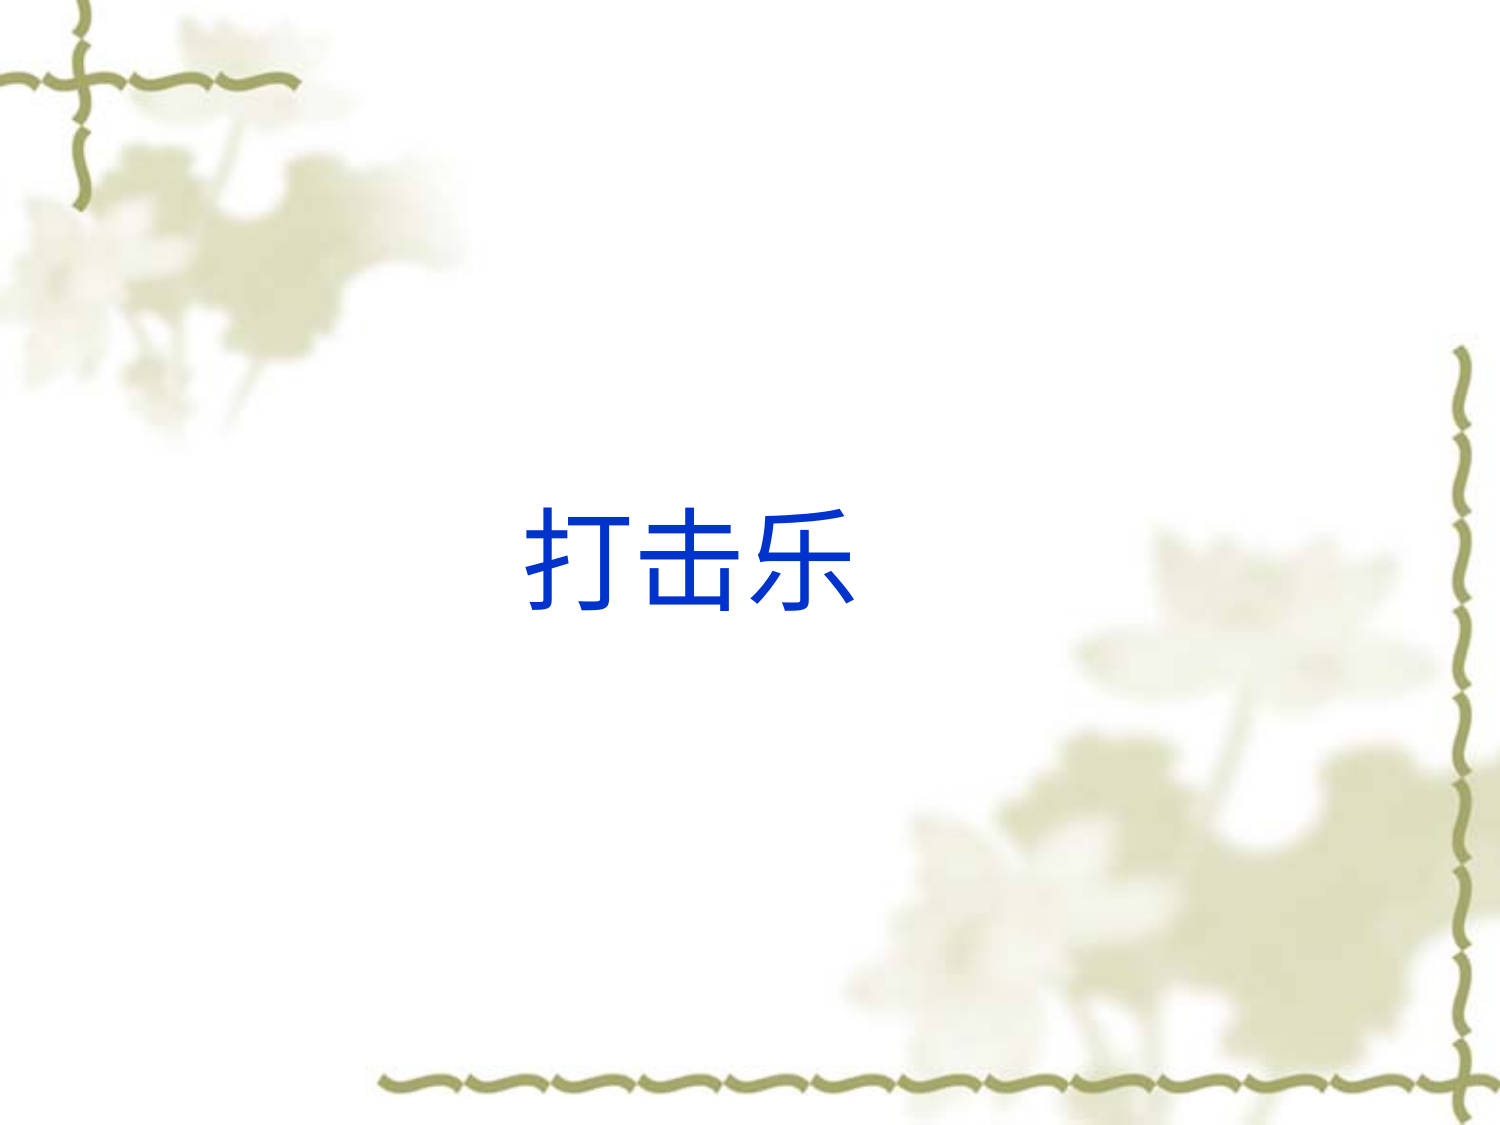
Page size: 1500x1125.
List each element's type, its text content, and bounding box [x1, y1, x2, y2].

picture [0, 0, 1500, 1125]
list 打击乐 [49, 324, 1452, 963]
